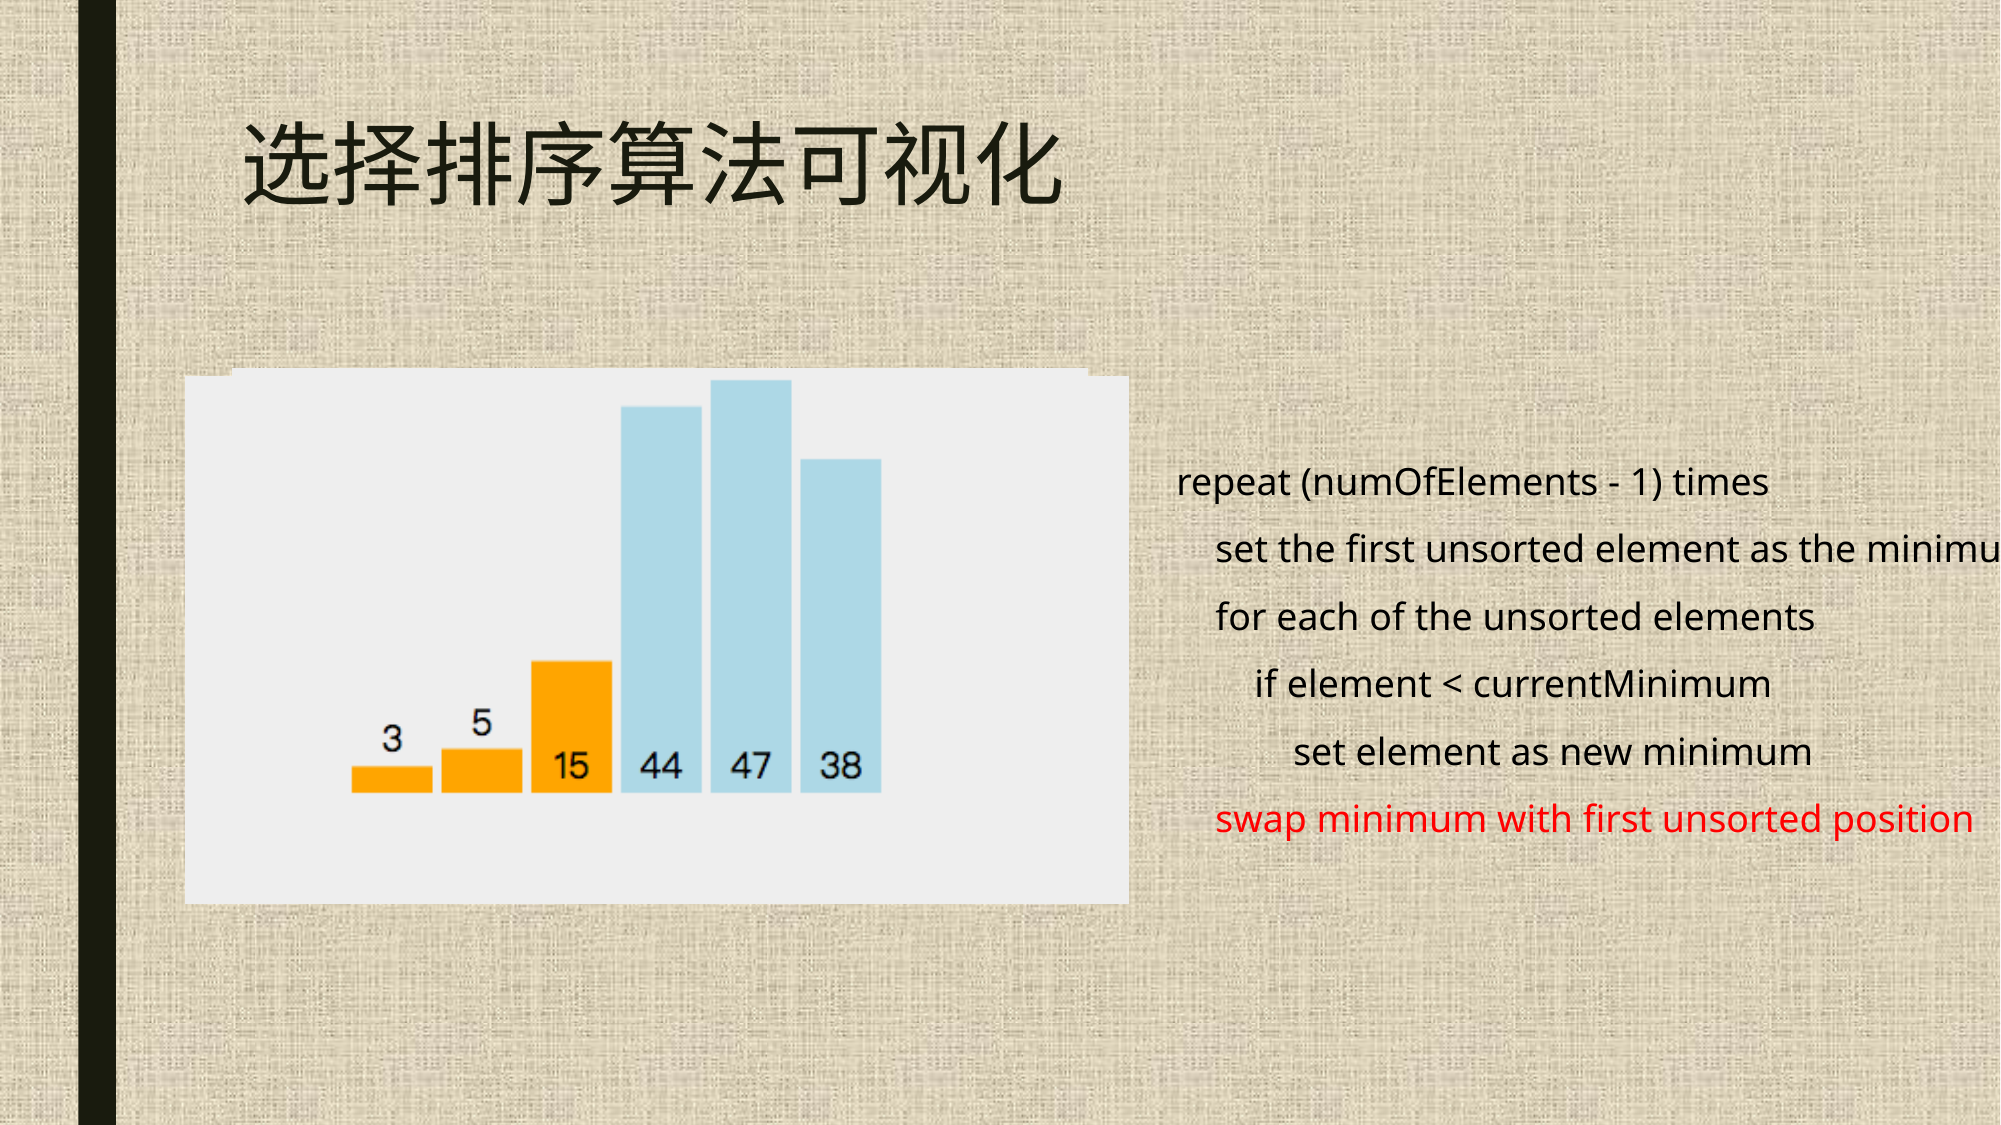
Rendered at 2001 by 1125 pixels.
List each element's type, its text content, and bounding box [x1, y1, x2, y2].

picture [0, 0, 78, 1125]
text_box repeat (numOfElements - 1) times set the first unsorted element as the minimum for each of the unsorted elements if element < currentMinimum set element as new minimum swap minimum with first unsorted position [1161, 427, 2000, 848]
picture [116, 0, 2001, 1125]
title 选择排序算法可视化 [225, 112, 1800, 357]
